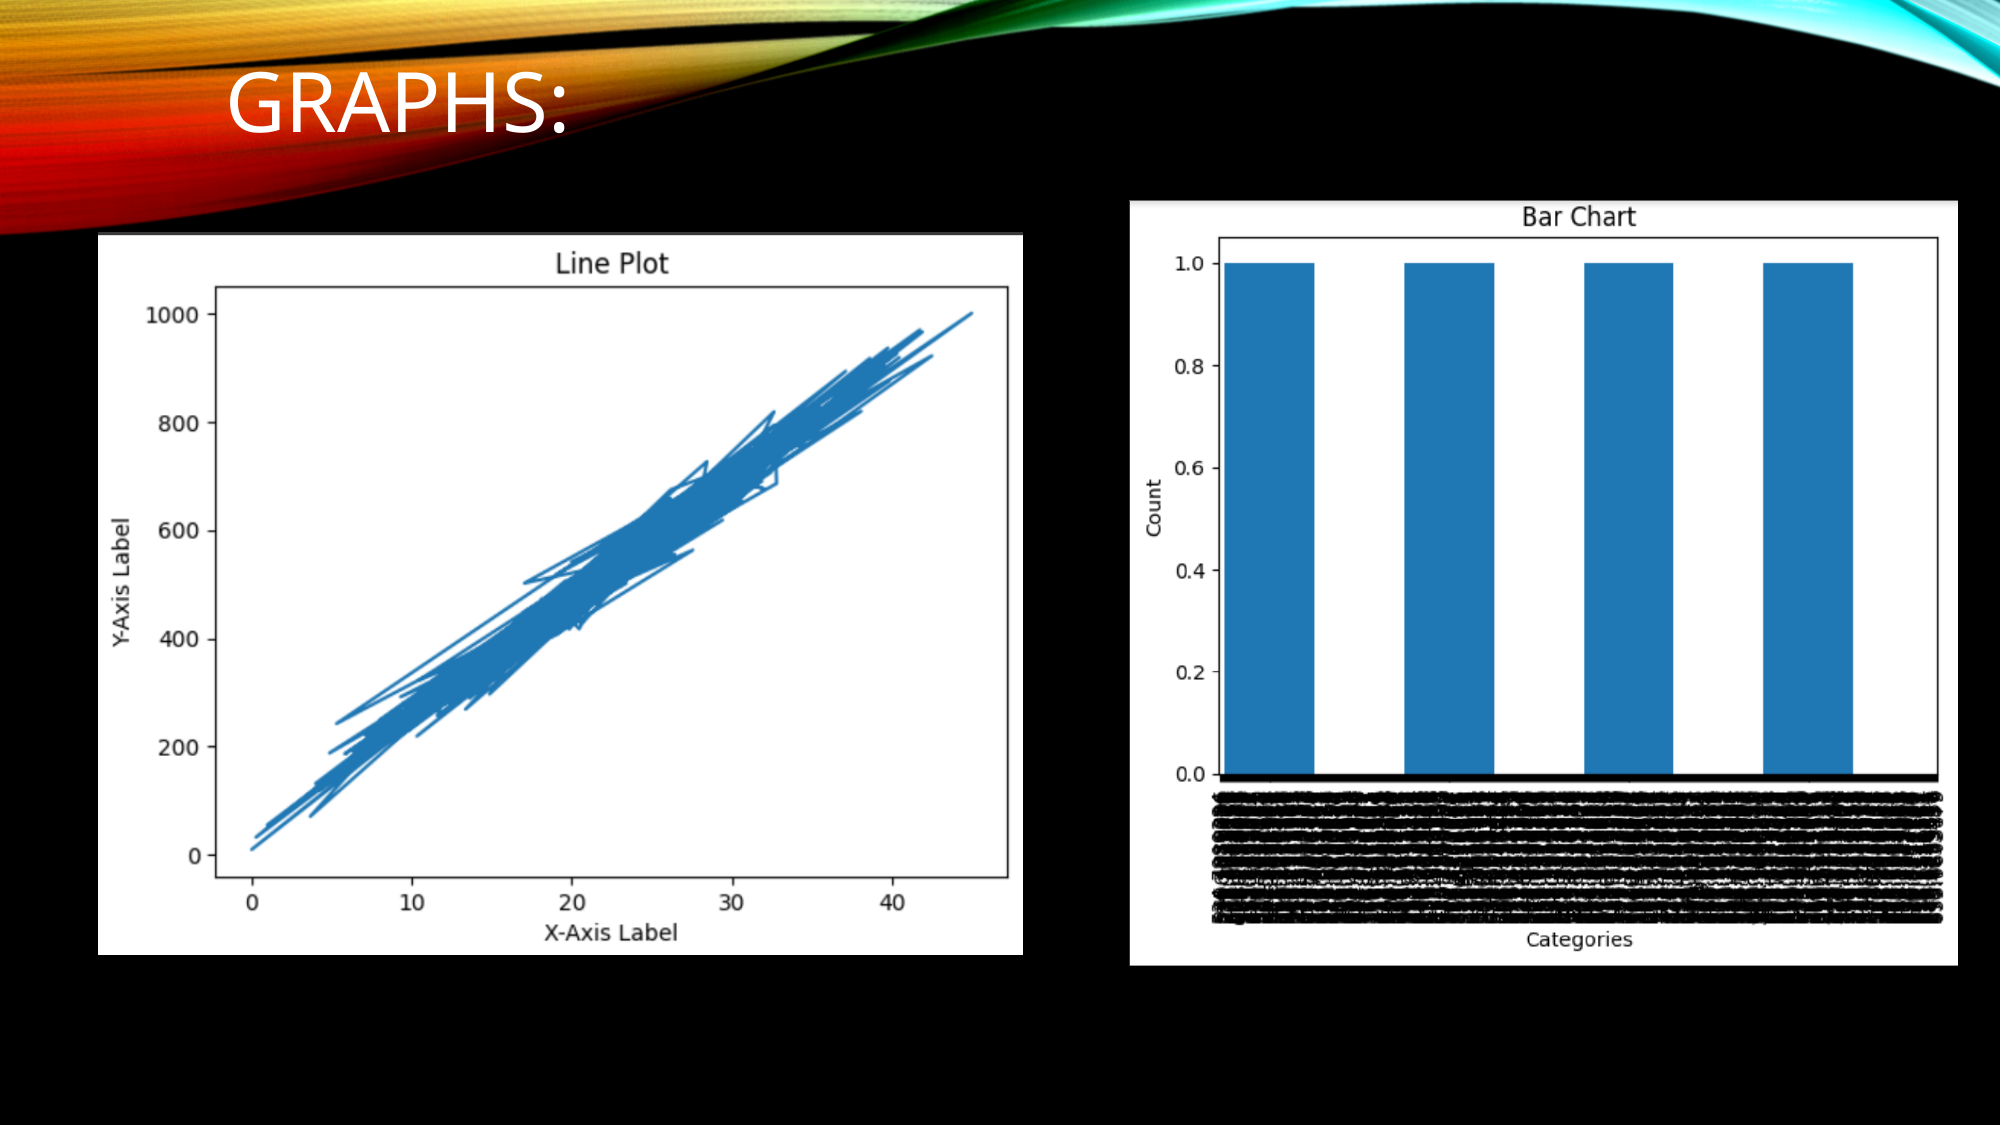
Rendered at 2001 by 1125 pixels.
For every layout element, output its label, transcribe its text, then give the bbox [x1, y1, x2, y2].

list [98, 232, 1023, 955]
title Graphs: [0, 0, 586, 213]
picture [0, 0, 2000, 966]
